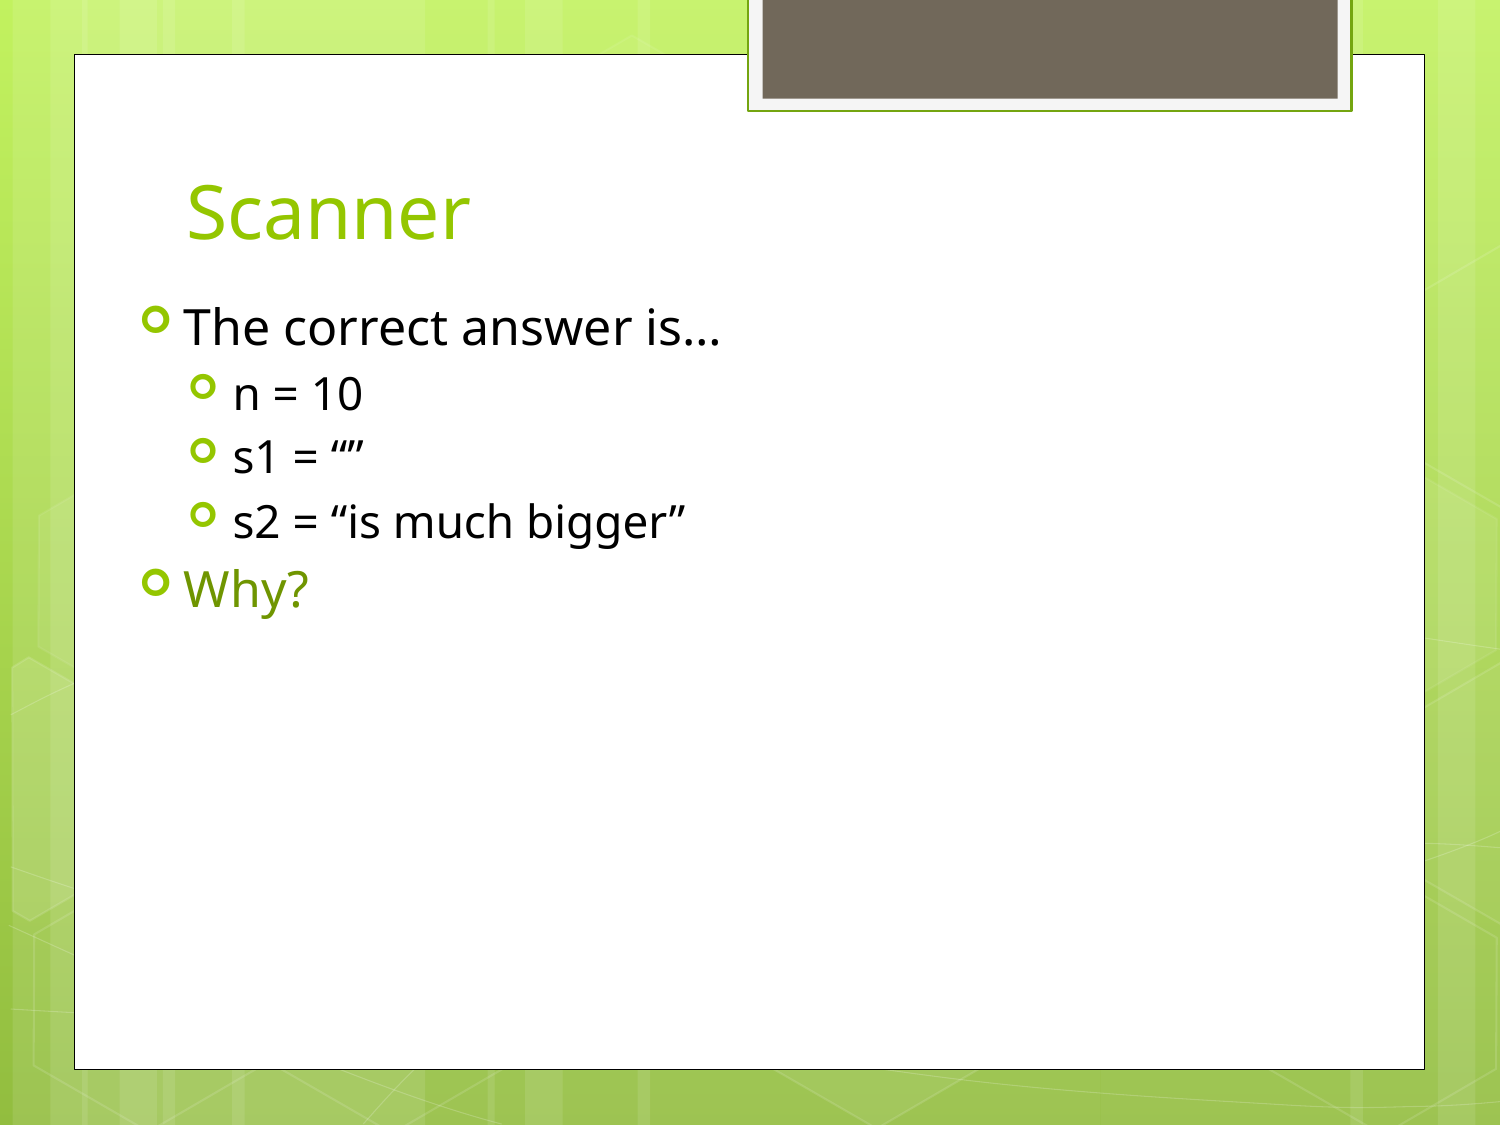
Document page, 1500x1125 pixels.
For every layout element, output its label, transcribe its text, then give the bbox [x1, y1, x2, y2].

title Scanner [171, 75, 1324, 263]
list The correct answer is… n = 10 s1 = “” s2 = “is much bigger” Why? [112, 287, 1388, 1063]
